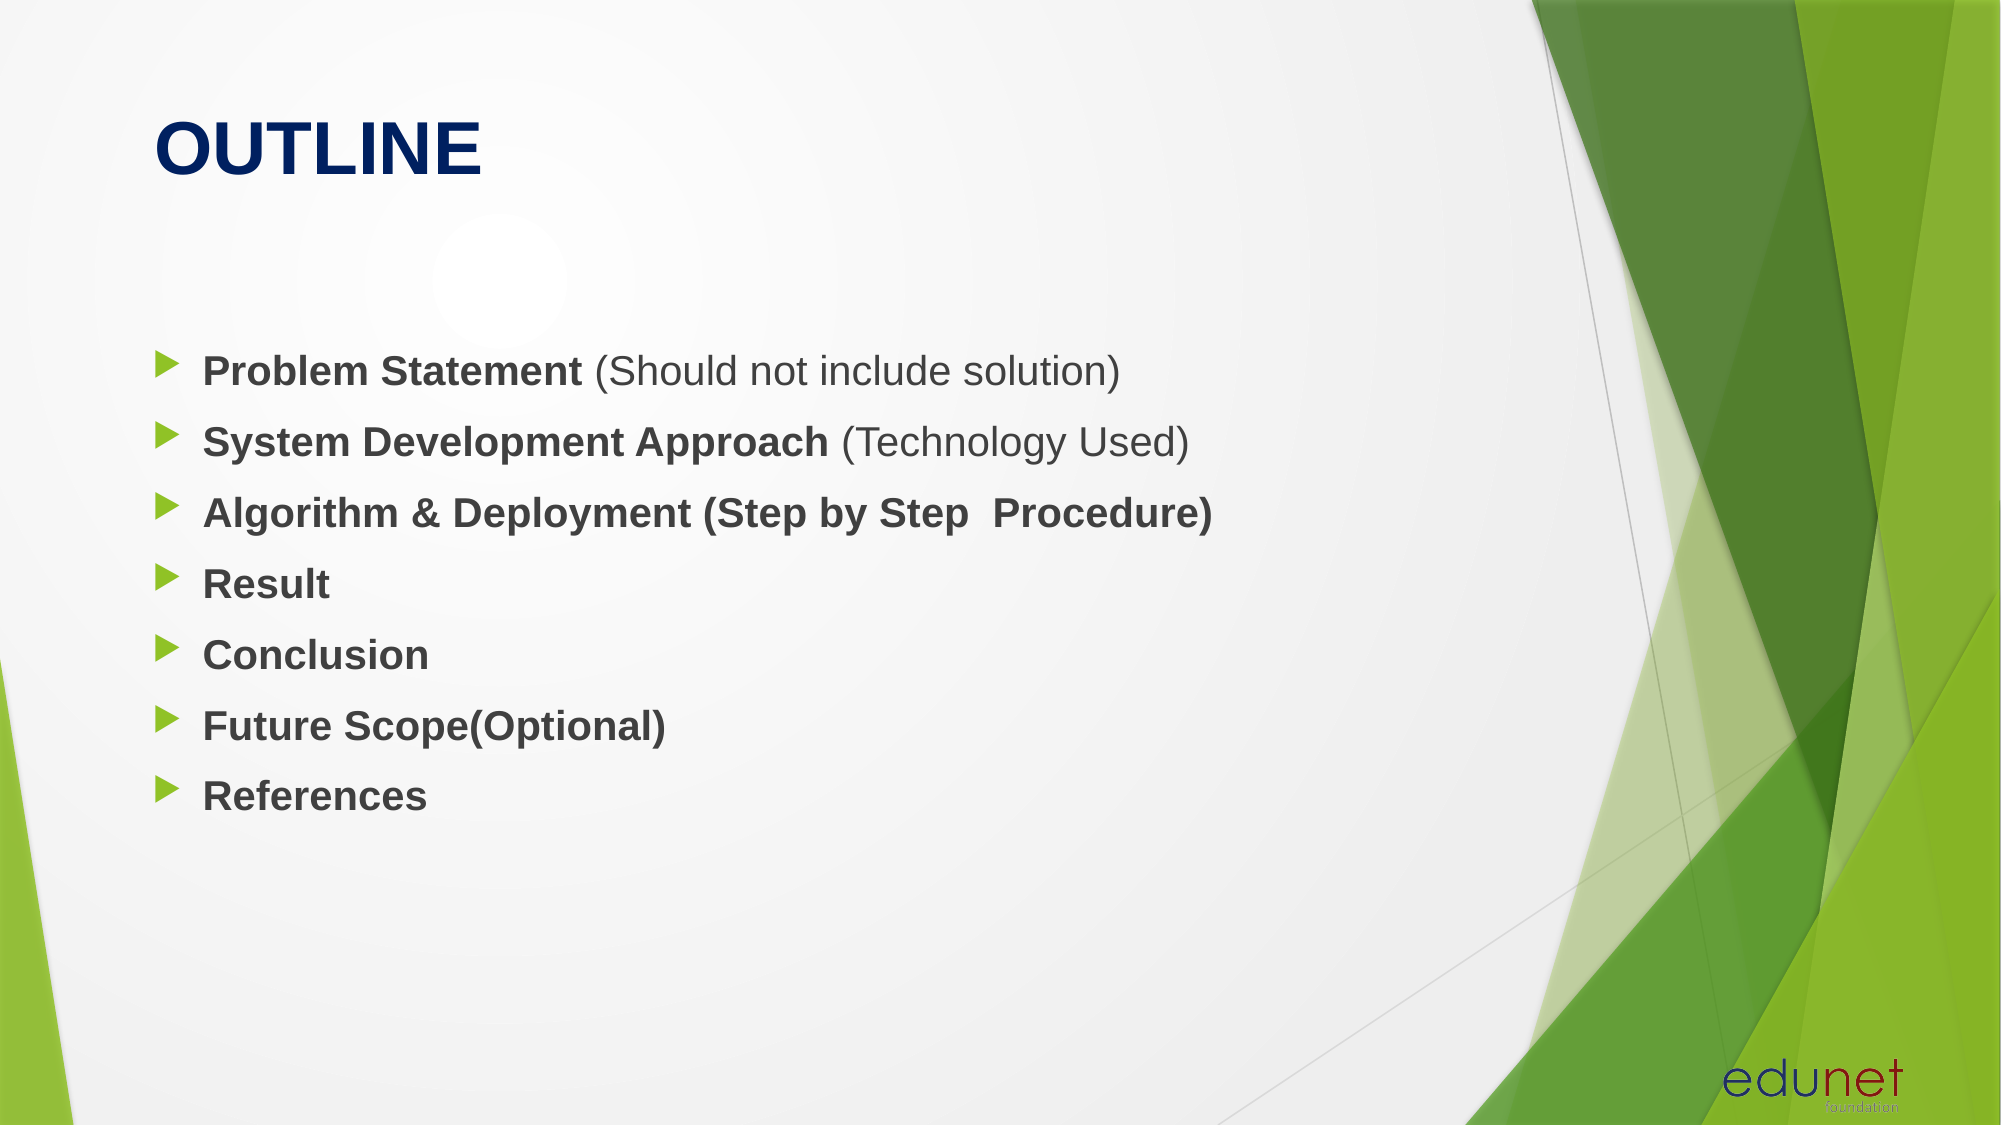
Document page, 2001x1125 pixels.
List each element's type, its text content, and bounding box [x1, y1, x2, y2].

list Problem Statement (Should not include solution) System Development Approach (Technology Used) Algorithm & Deployment (Step by Step Procedure) Result Conclusion Future Scope(Optional) References [137, 265, 1945, 1125]
title OUTLINE [139, 91, 1865, 265]
